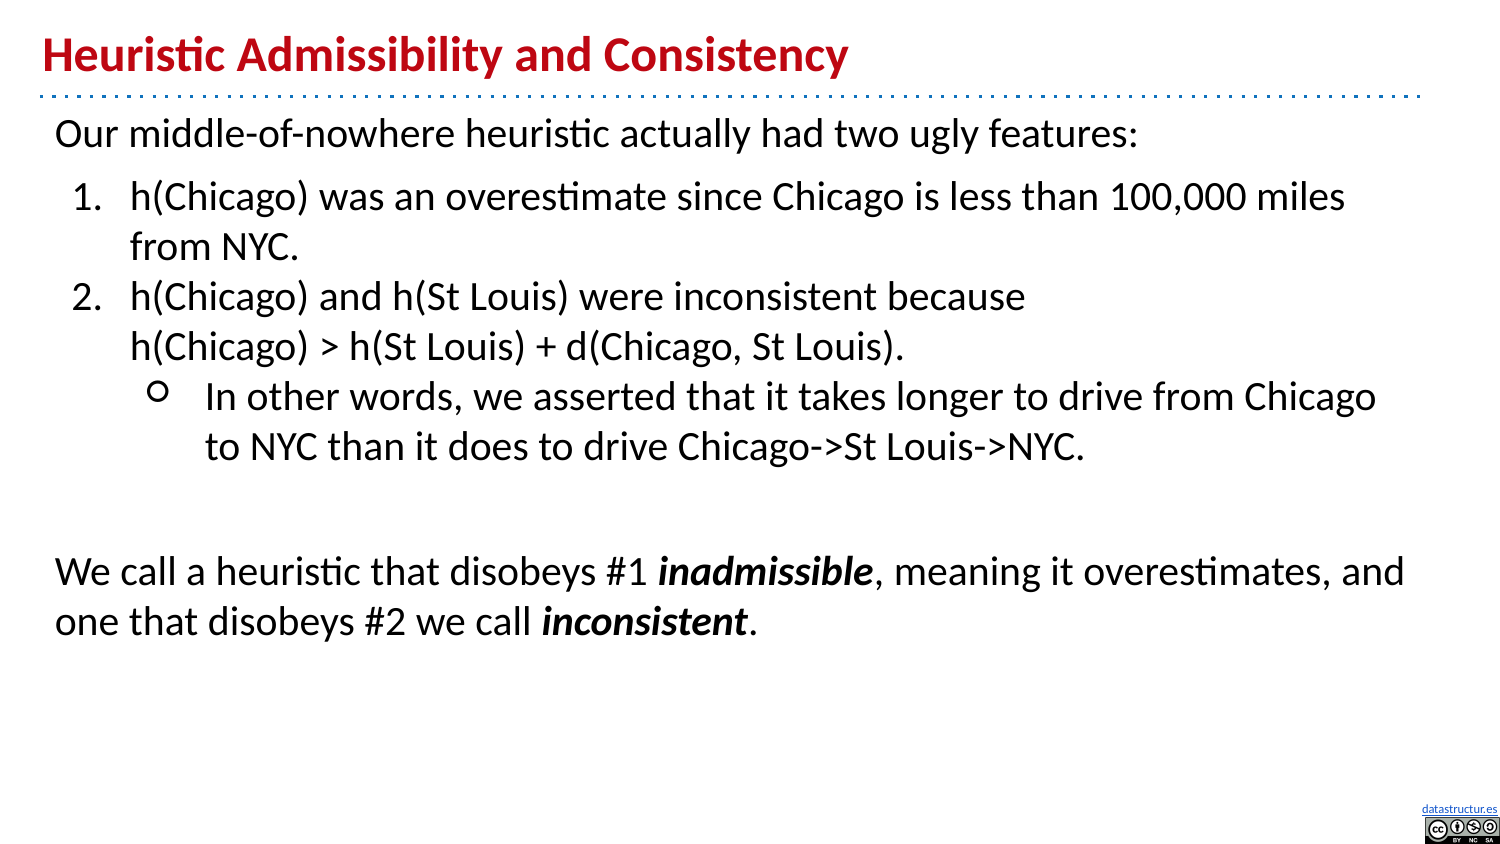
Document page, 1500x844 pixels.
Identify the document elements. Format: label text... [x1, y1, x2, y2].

title Heuristic Admissibility and Consistency [27, 15, 1378, 97]
picture [1425, 817, 1500, 844]
list Our middle-of-nowhere heuristic actually had two ugly features: h(Chicago) was an overestimate since Chicago is less than 100,000 miles from NYC. h(Chicago) and h(St Louis) were inconsistent because h(Chicago) > h(St Louis) + d(Chicago, St Louis). In other words, we asserted that it takes longer to drive from Chicago to NYC than it does to drive Chicago->St Louis->NYC. We call a heuristic that disobeys #1 inadmissible, meaning it overestimates, and one that disobeys #2 we call inconsistent. [39, 91, 1425, 773]
